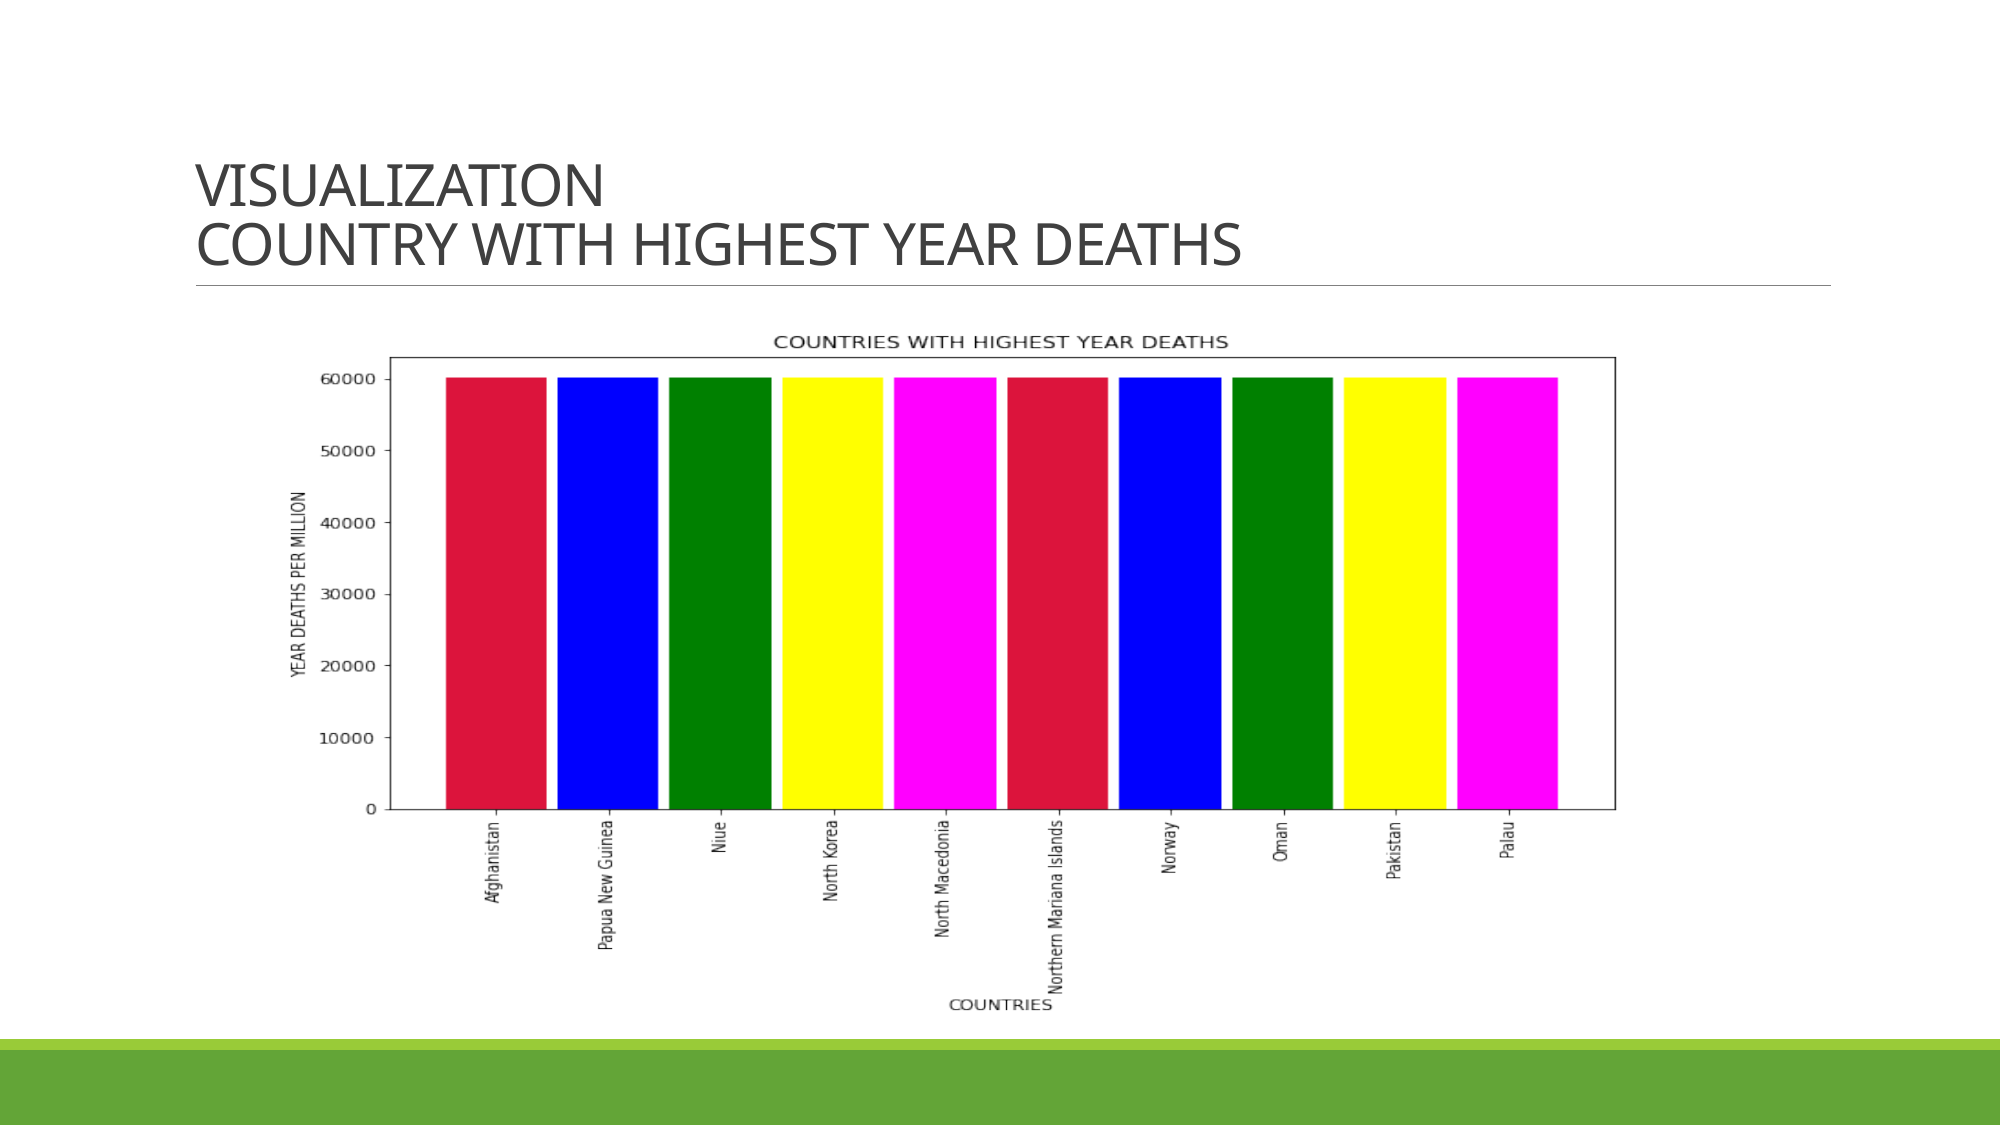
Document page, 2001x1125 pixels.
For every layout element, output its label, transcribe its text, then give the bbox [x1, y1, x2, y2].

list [279, 325, 1626, 1023]
title VISUALIZATION COUNTRY WITH HIGHEST YEAR DEATHS [180, 47, 1830, 285]
